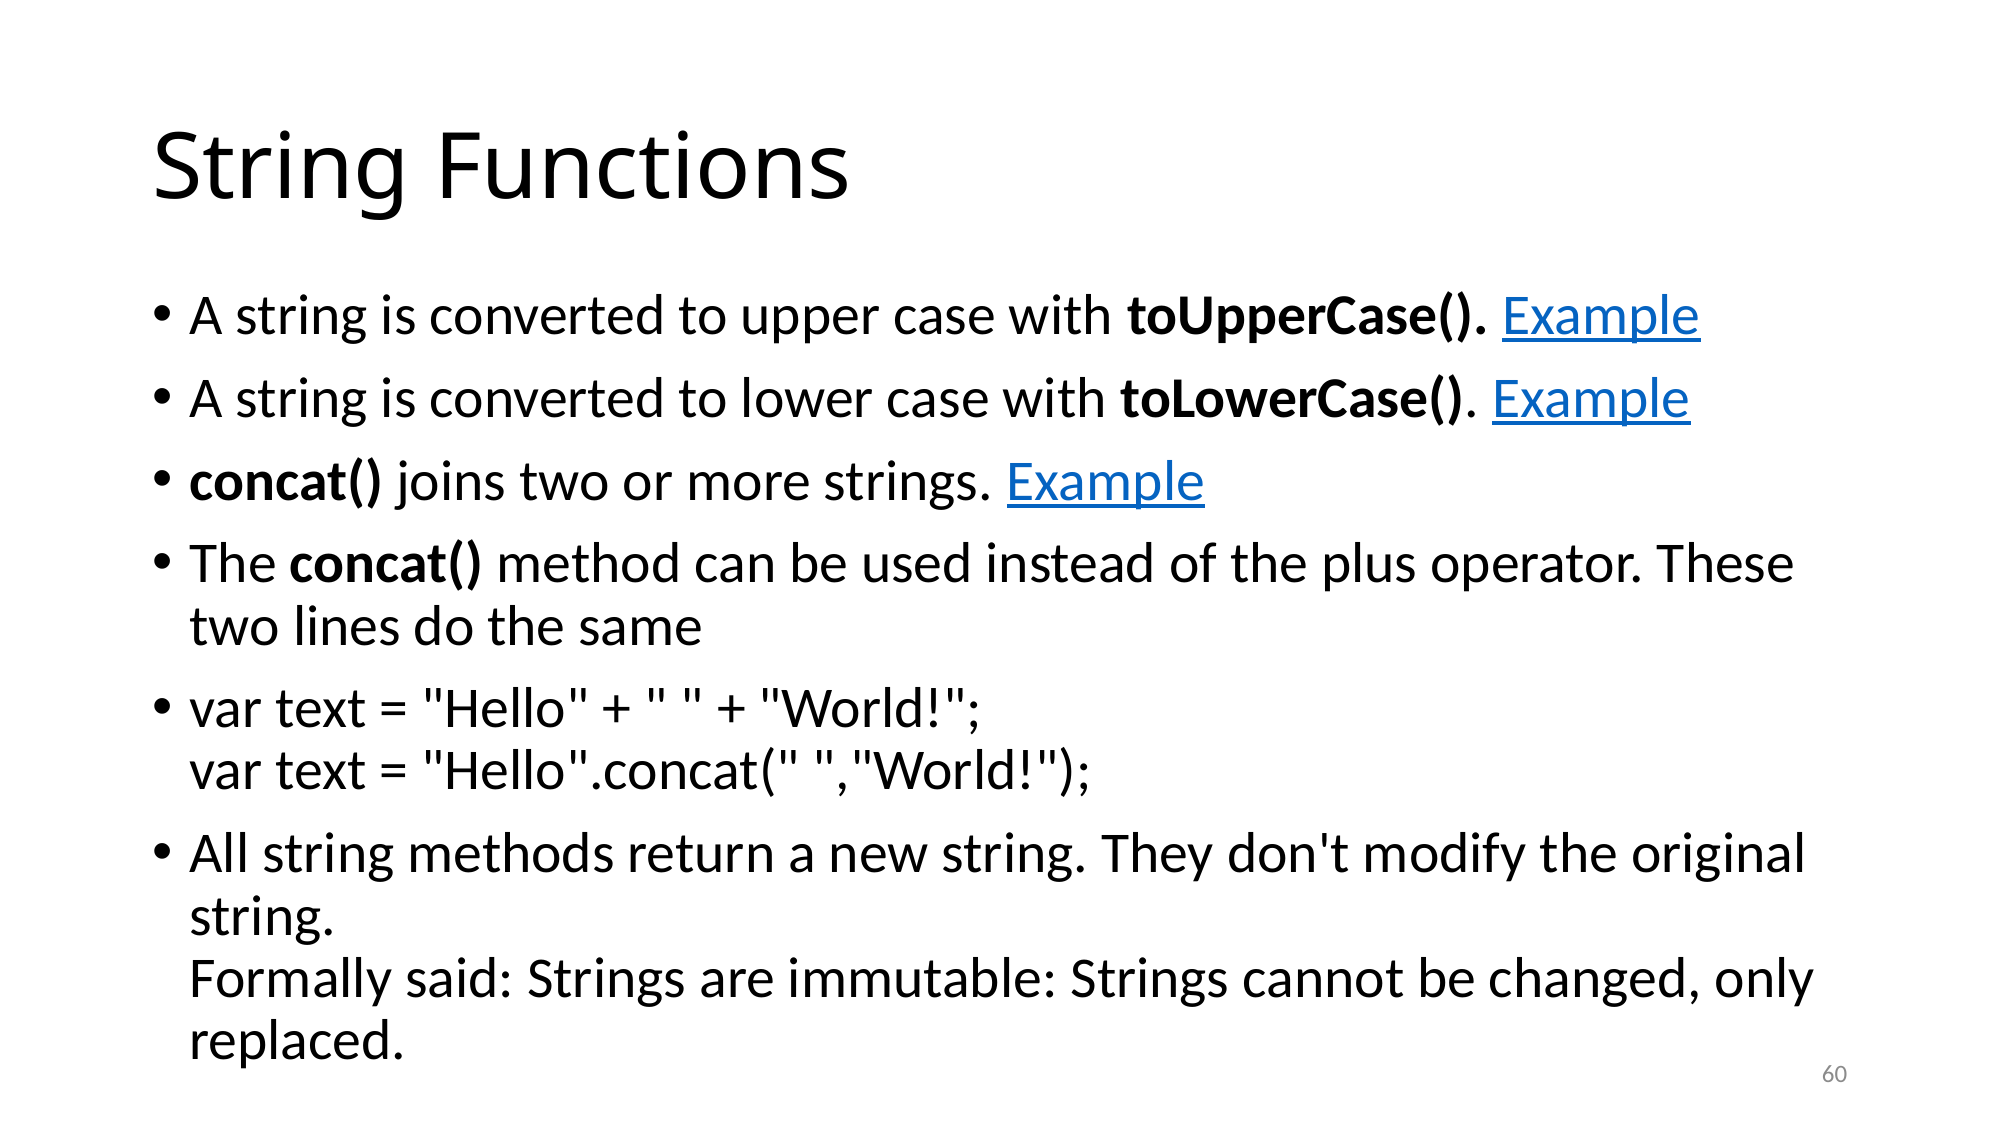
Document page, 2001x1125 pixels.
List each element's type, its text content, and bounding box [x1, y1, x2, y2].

slide_number 60 [1412, 1042, 1863, 1103]
list A string is converted to upper case with toUpperCase(). Example A string is converted to lower case with toLowerCase(). Example concat() joins two or more strings. Example The concat() method can be used instead of the plus operator. These two lines do the same var text = "Hello" + " " + "World!"; var text = "Hello".concat(" ","World!"); All string methods return a new string. They don't modify the original string. Formally said: Strings are immutable: Strings cannot be changed, only replaced. [137, 277, 1863, 1081]
title String Functions [137, 59, 1863, 277]
